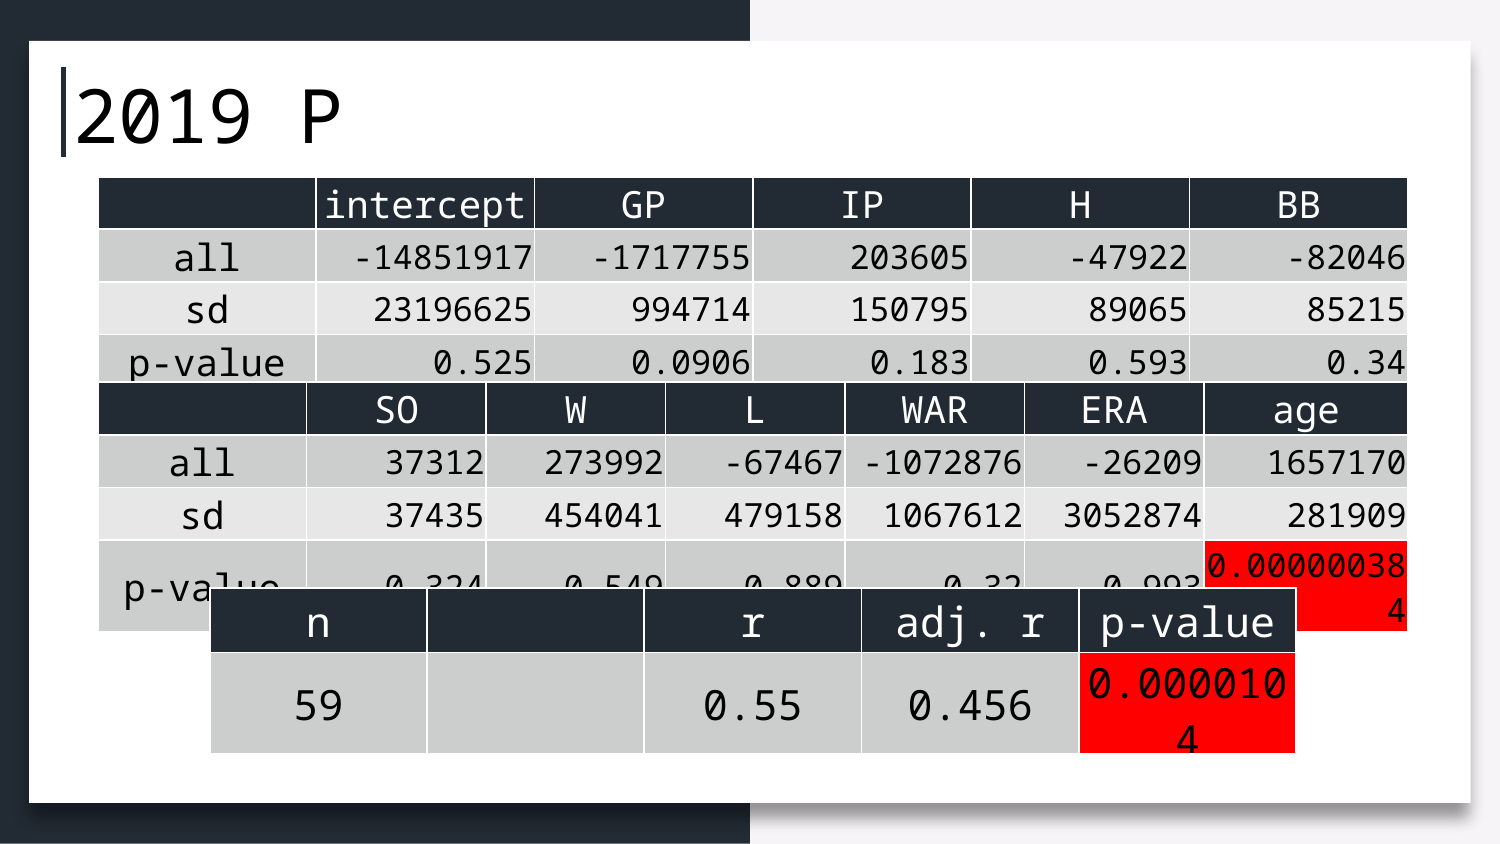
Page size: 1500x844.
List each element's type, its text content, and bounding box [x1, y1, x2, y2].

table_header r [645, 589, 861, 652]
table_cell 0.593 [972, 335, 1189, 381]
table_header [428, 589, 643, 652]
table_cell 0.0000104 [1080, 653, 1295, 753]
table_cell 0.993 [1025, 541, 1203, 587]
table_cell 479158 [666, 488, 844, 539]
table_cell 0.456 [862, 653, 1078, 753]
table_header adj. r [862, 589, 1078, 652]
table_cell 3052874 [1025, 488, 1203, 539]
table_cell all [99, 230, 315, 281]
table_cell 454041 [487, 488, 665, 539]
table_header W [487, 383, 665, 434]
table_header SO [307, 383, 485, 434]
table_cell 0.55 [645, 653, 861, 753]
table_header p-value [1080, 589, 1295, 652]
table_cell 0.889 [666, 541, 844, 587]
table_header IP [754, 178, 970, 228]
table_cell 37312 [307, 436, 485, 487]
table_cell 281909 [1205, 488, 1407, 539]
table_header age [1205, 383, 1407, 434]
table_cell p-value [99, 335, 315, 381]
table_cell 0.000000384 [1205, 541, 1407, 631]
table_cell 0.32 [846, 541, 1024, 587]
table_cell 0.549 [487, 541, 665, 587]
text_box 2019 P [58, 60, 359, 166]
table_header ERA [1025, 383, 1203, 434]
table_cell [428, 653, 643, 753]
table_cell 150795 [754, 283, 970, 334]
table_cell 85215 [1190, 283, 1407, 334]
table_cell 1657170 [1205, 436, 1407, 487]
table_header GP [535, 178, 752, 228]
table_cell 0.324 [307, 541, 485, 587]
table_cell 994714 [535, 283, 752, 334]
table_cell 37435 [307, 488, 485, 539]
table_header BB [1190, 178, 1407, 228]
table_header WAR [846, 383, 1024, 434]
table_header [99, 178, 315, 228]
table_cell -47922 [972, 230, 1189, 281]
table_header [99, 383, 306, 434]
table_cell -82046 [1190, 230, 1407, 281]
table_header L [666, 383, 844, 434]
table_cell all [99, 436, 306, 487]
table_cell sd [99, 283, 315, 334]
table_header n [211, 589, 426, 652]
table_cell p-value [99, 541, 306, 631]
table_header H [972, 178, 1189, 228]
table_cell 1067612 [846, 488, 1024, 539]
table_cell 0.525 [317, 335, 534, 381]
table_cell 89065 [972, 283, 1189, 334]
table_cell sd [99, 488, 306, 539]
table_cell 0.34 [1190, 335, 1407, 381]
table_cell 0.183 [754, 335, 970, 381]
table_cell 0.0906 [535, 335, 752, 381]
table_cell 203605 [754, 230, 970, 281]
table_cell 23196625 [317, 283, 534, 334]
table_header intercept [317, 178, 534, 228]
table_cell -1717755 [535, 230, 752, 281]
table_cell -14851917 [317, 230, 534, 281]
table_cell -1072876 [846, 436, 1024, 487]
table_cell 273992 [487, 436, 665, 487]
table_cell -67467 [666, 436, 844, 487]
table_cell 59 [211, 653, 426, 753]
table_cell -26209 [1025, 436, 1203, 487]
